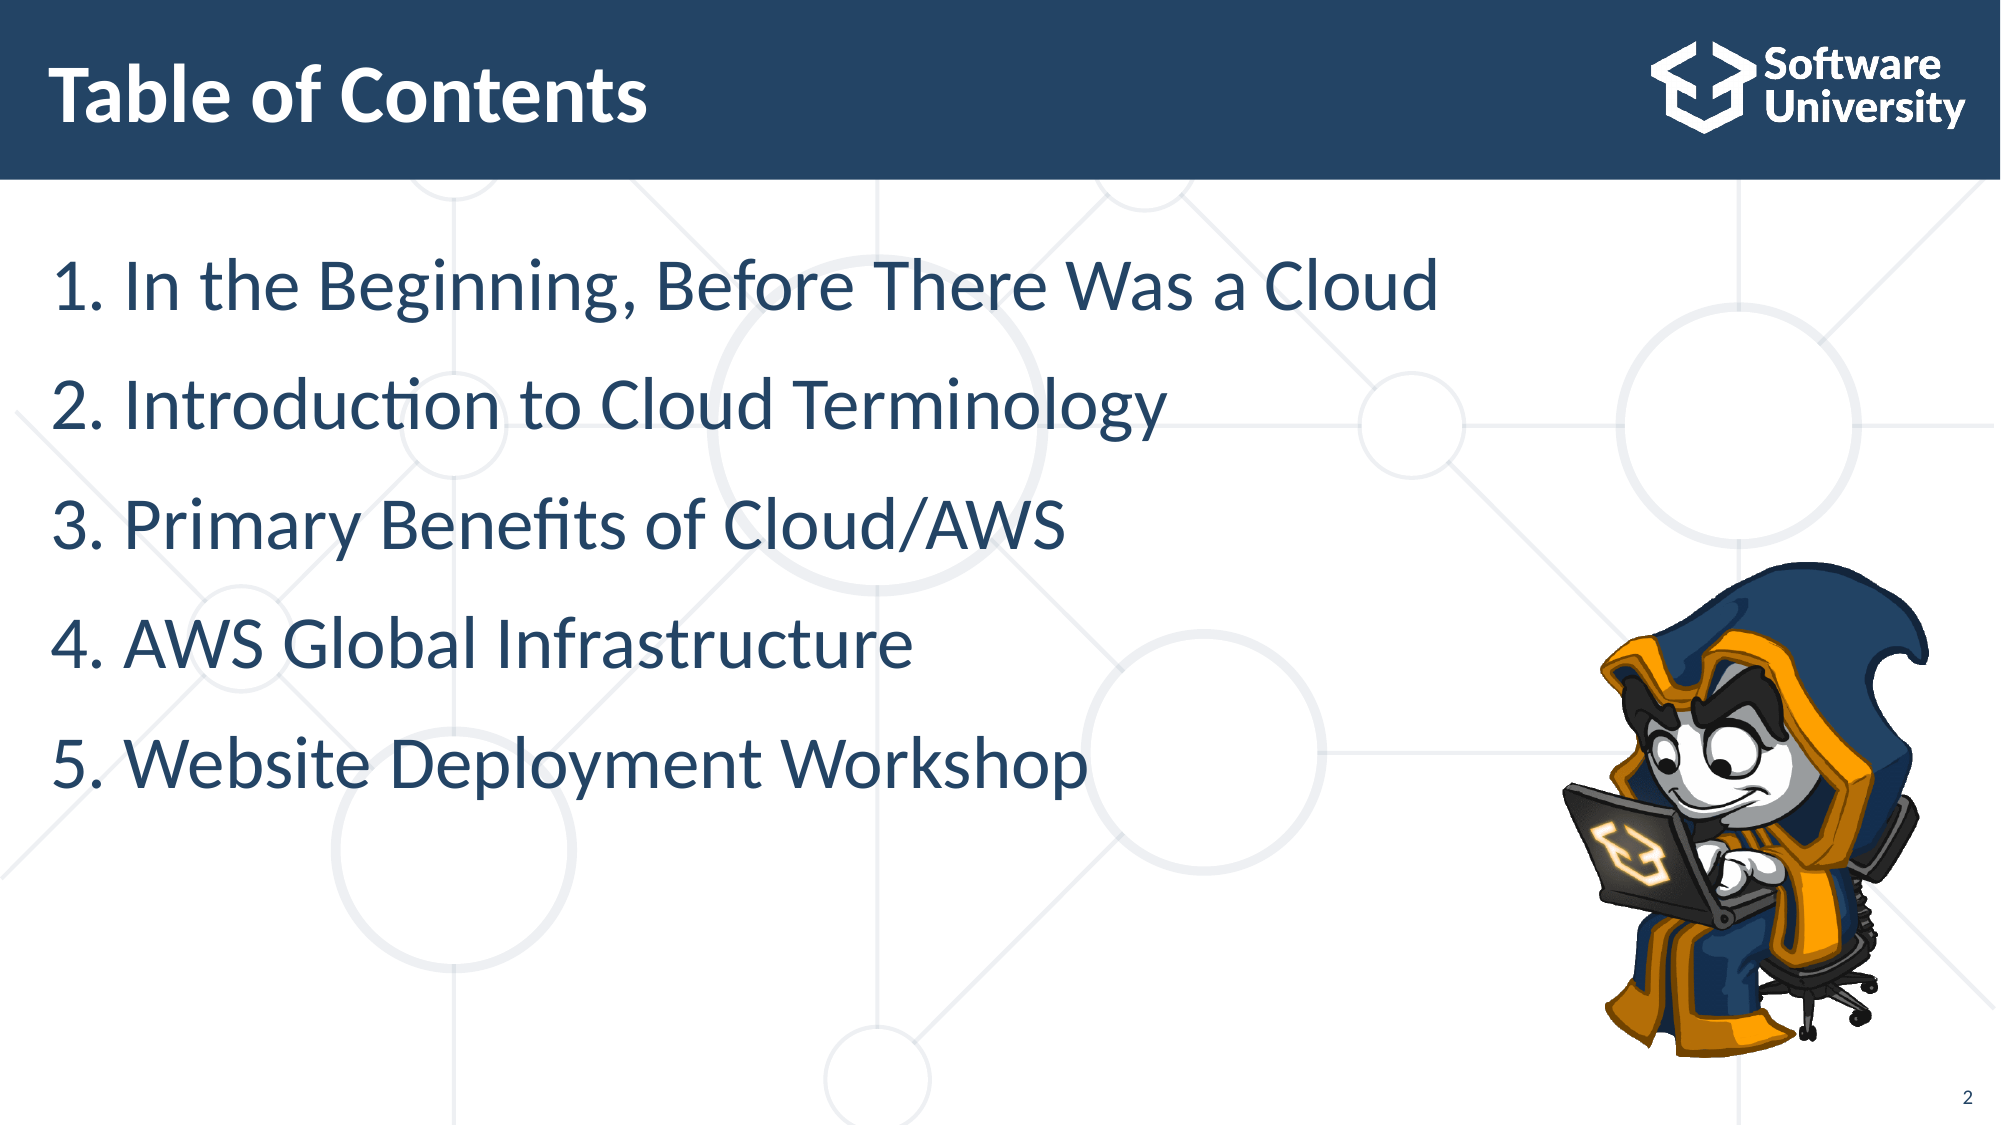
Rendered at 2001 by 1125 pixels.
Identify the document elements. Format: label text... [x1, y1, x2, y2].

picture [1561, 559, 1931, 1059]
title Table of Contents [31, 16, 1618, 162]
picture [1651, 41, 1966, 134]
list 1. In the Beginning, Before There Was a Cloud 2. Introduction to Cloud Terminology 3. Primary Benefits of Cloud/AWS 4. AWS Global Infrastructure 5. Website Deployment Workshop [32, 224, 1517, 1080]
text_box 2 [1927, 1067, 1989, 1117]
